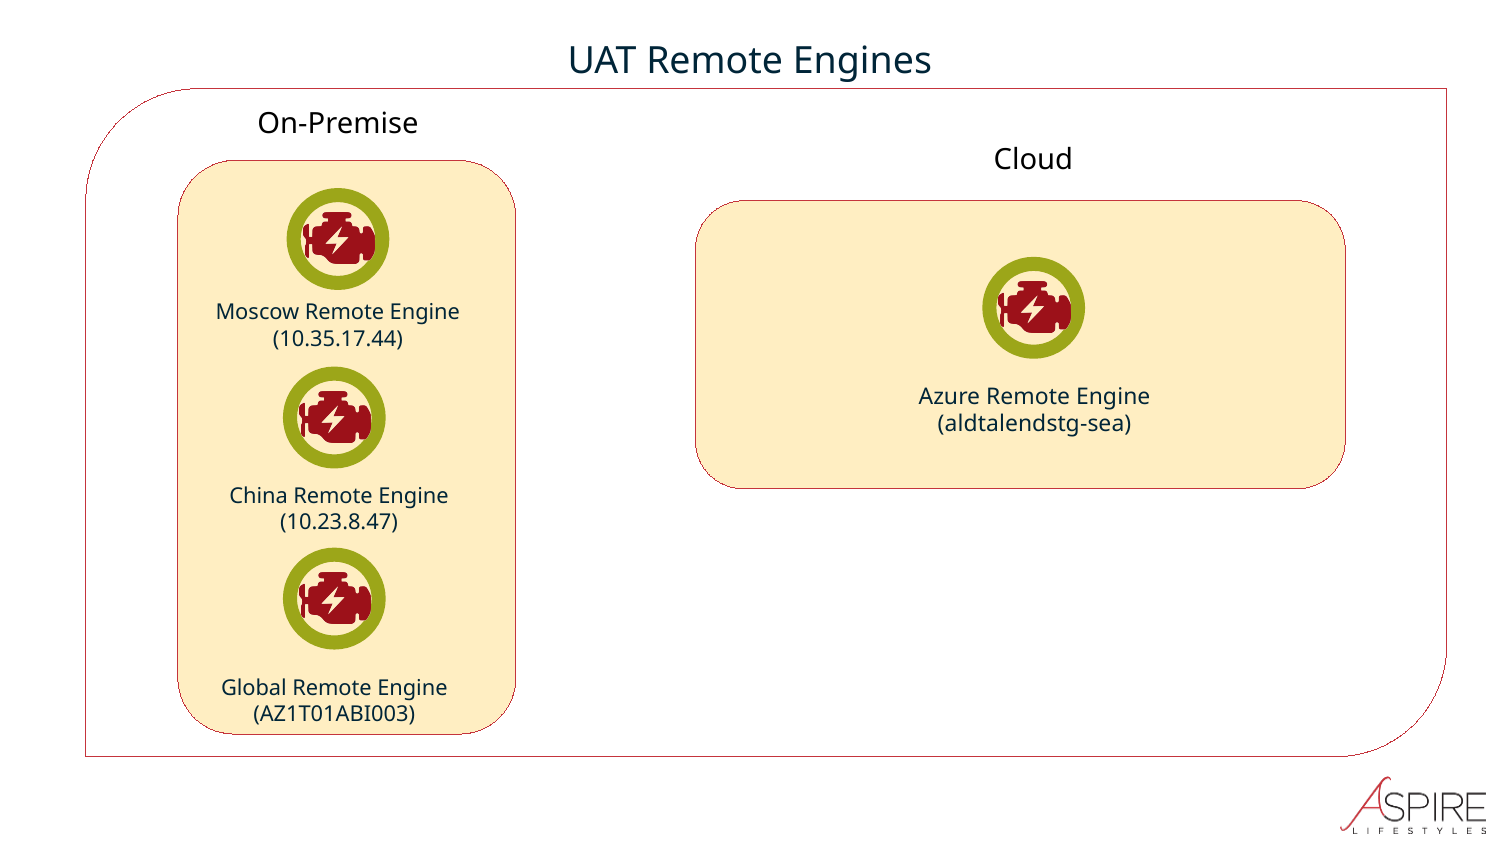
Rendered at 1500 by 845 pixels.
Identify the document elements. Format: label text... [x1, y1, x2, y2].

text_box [293, 194, 383, 284]
text_box UAT Remote Engines [552, 28, 948, 88]
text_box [289, 373, 379, 462]
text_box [289, 554, 379, 643]
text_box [989, 263, 1079, 352]
picture [1340, 776, 1486, 834]
text_box [85, 88, 1447, 757]
